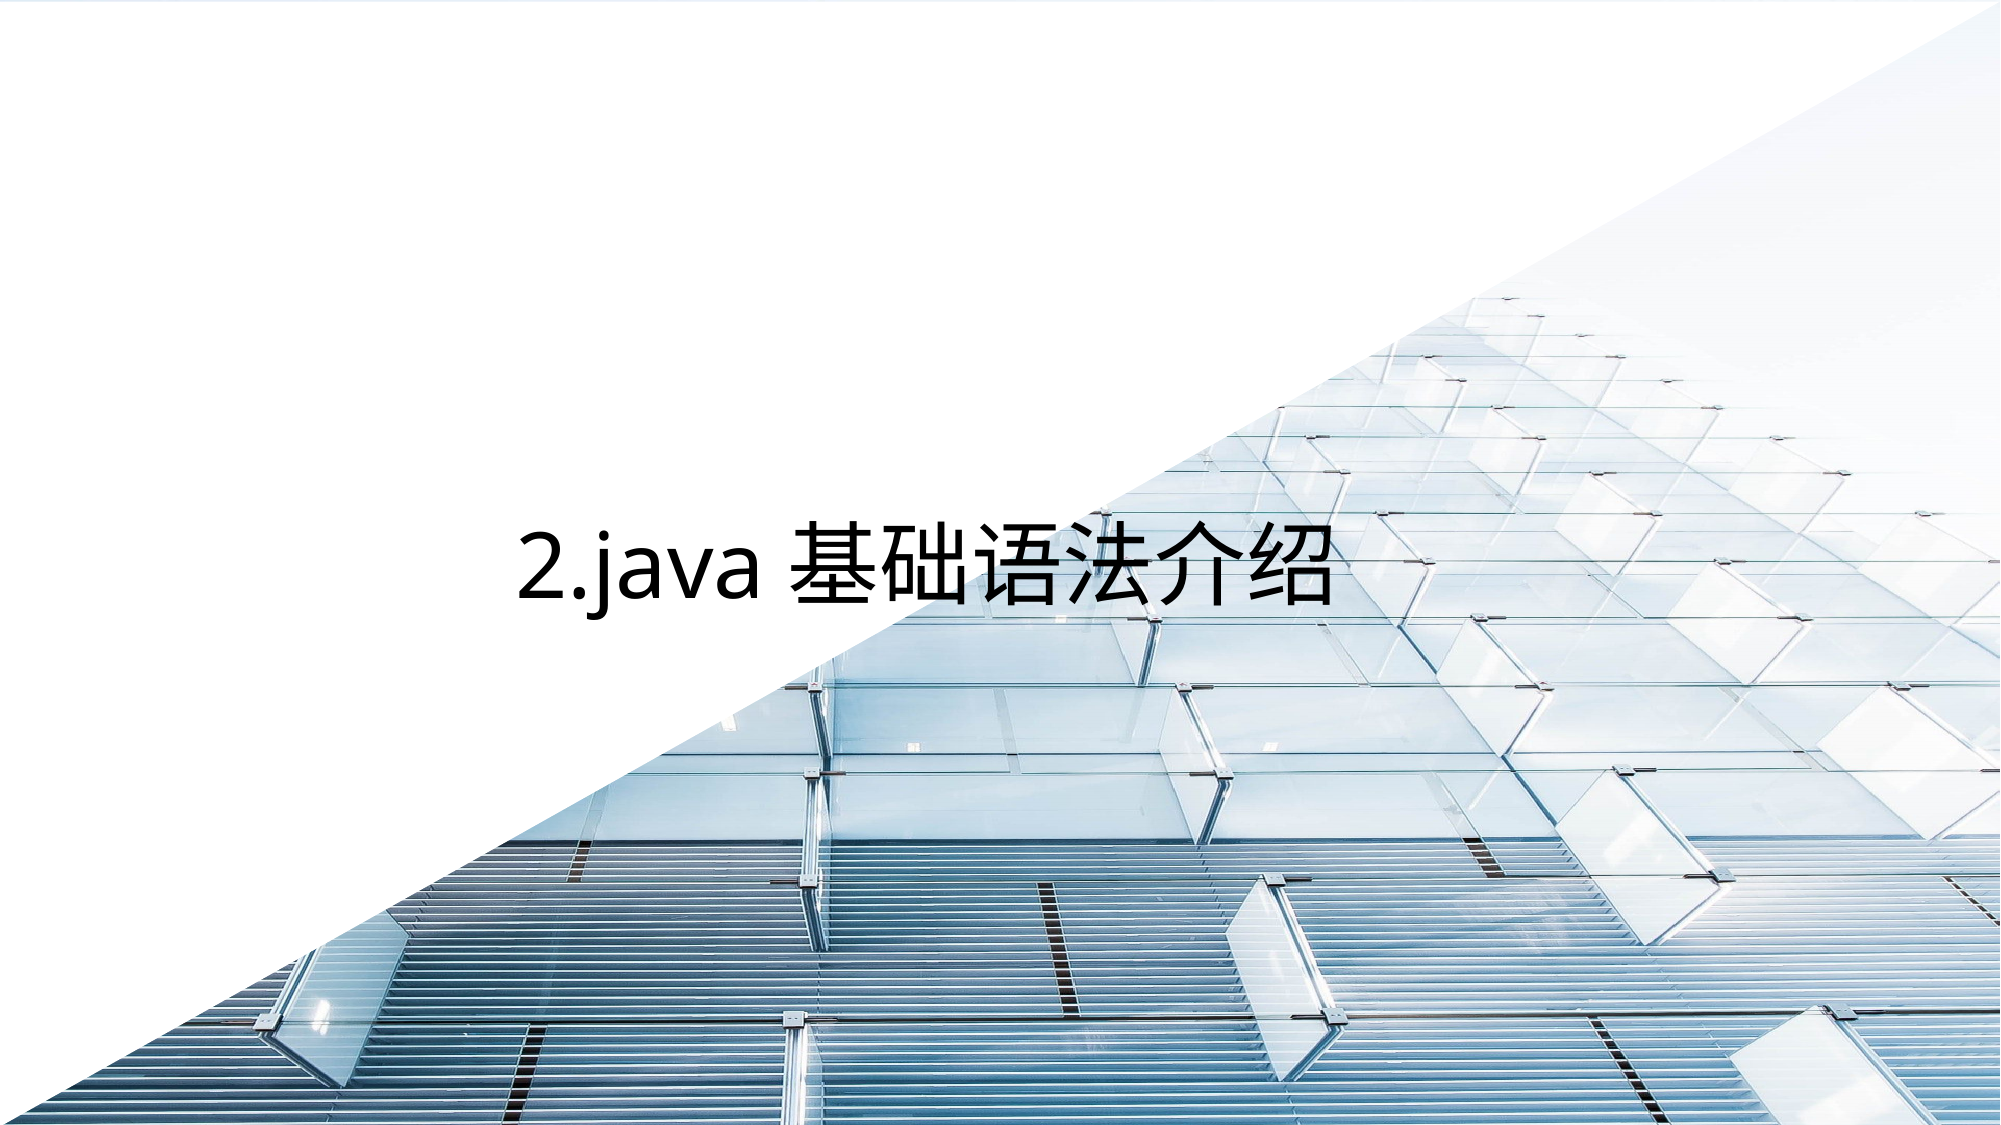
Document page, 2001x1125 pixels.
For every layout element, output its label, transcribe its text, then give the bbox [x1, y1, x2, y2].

text_box 2.java基础语法介绍 [500, 499, 1500, 624]
text_box [7, 4, 2000, 1125]
text_box [0, 0, 2000, 1125]
